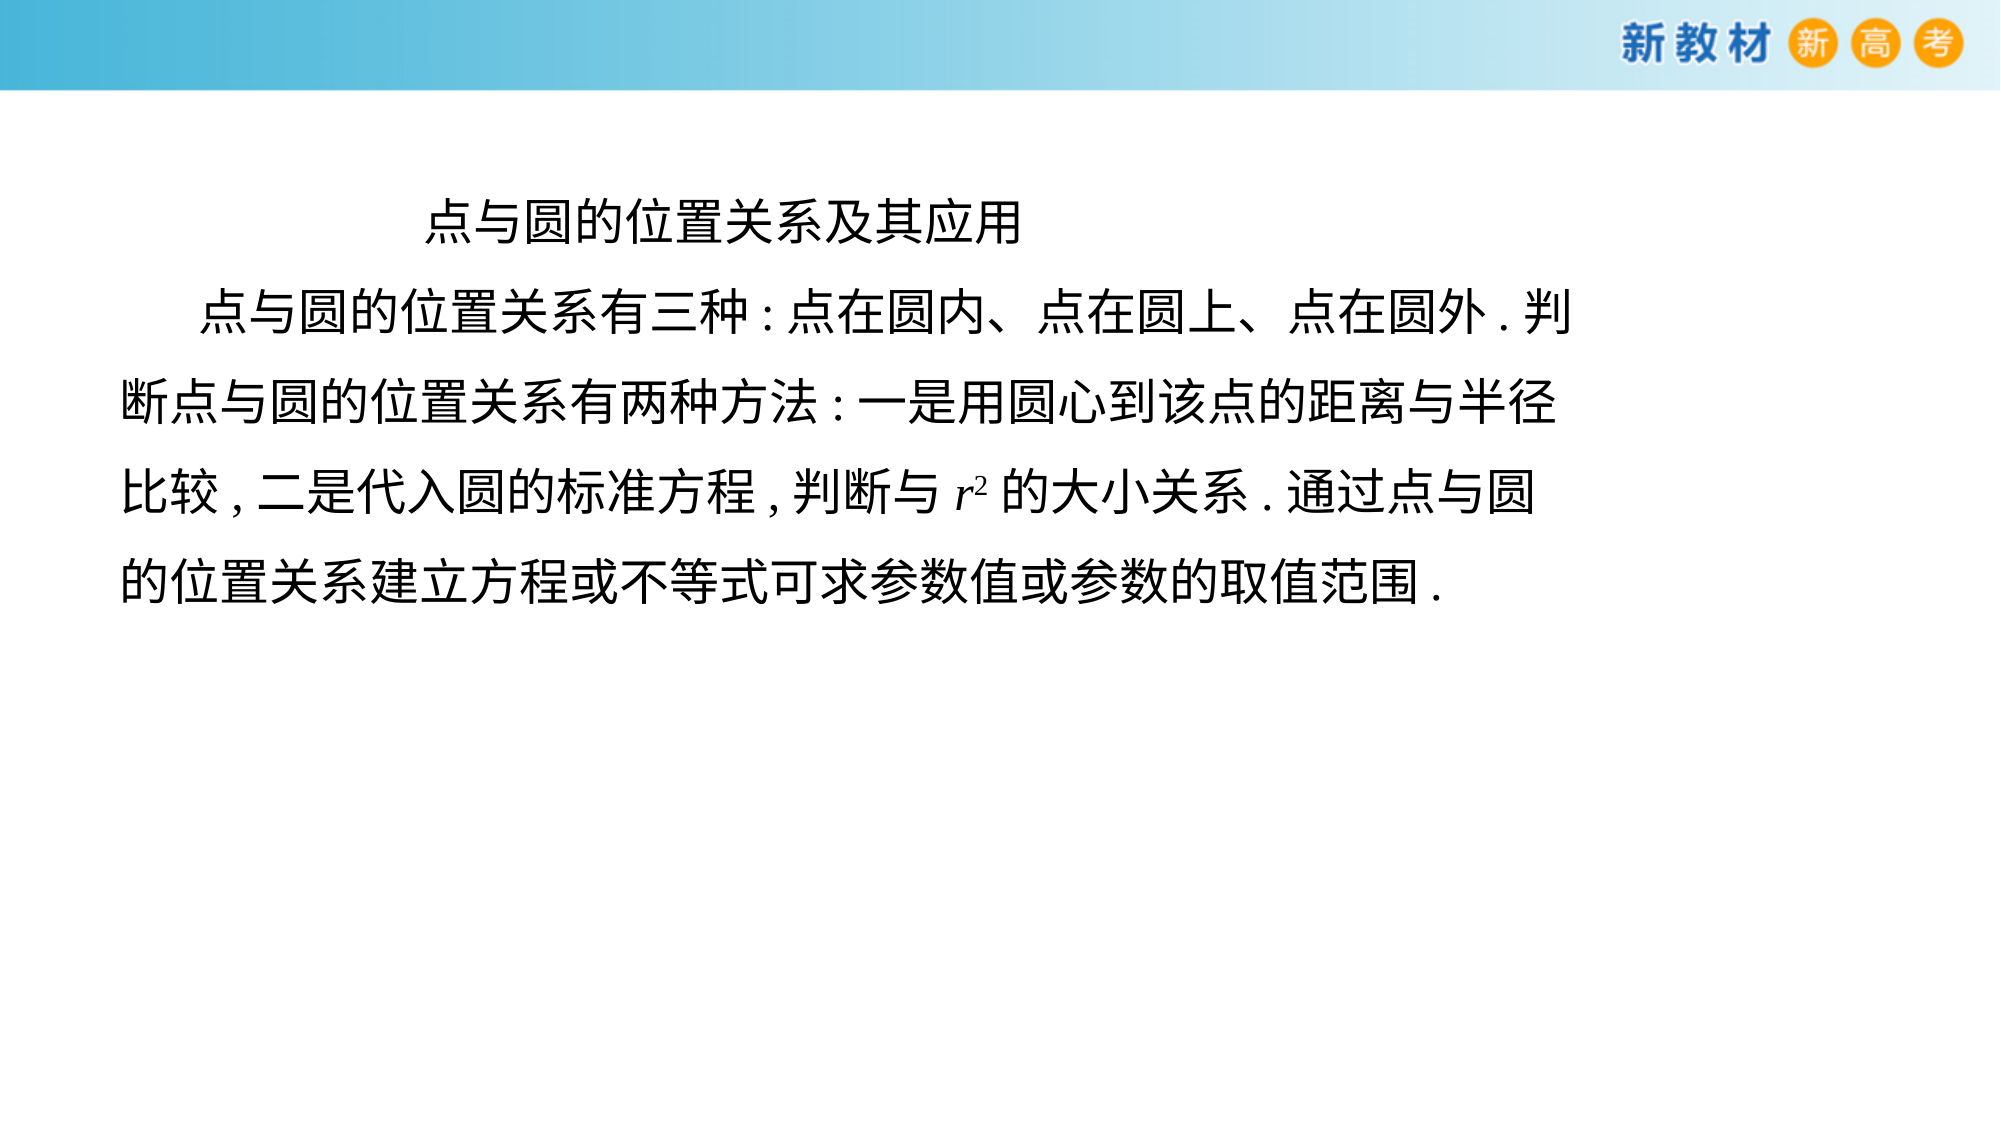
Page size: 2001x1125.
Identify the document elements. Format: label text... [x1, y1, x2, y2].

picture [0, 0, 2001, 1125]
text_box 点与圆的位置关系及其应用 点与圆的位置关系有三种:点在圆内、点在圆上、点在圆外.判断点与圆的位置关系有两种方法:一是用圆心到该点的距离与半径比较,二是代入圆的标准方程,判断与r2的大小关系.通过点与圆的位置关系建立方程或不等式可求参数值或参数的取值范围. [104, 153, 1593, 618]
